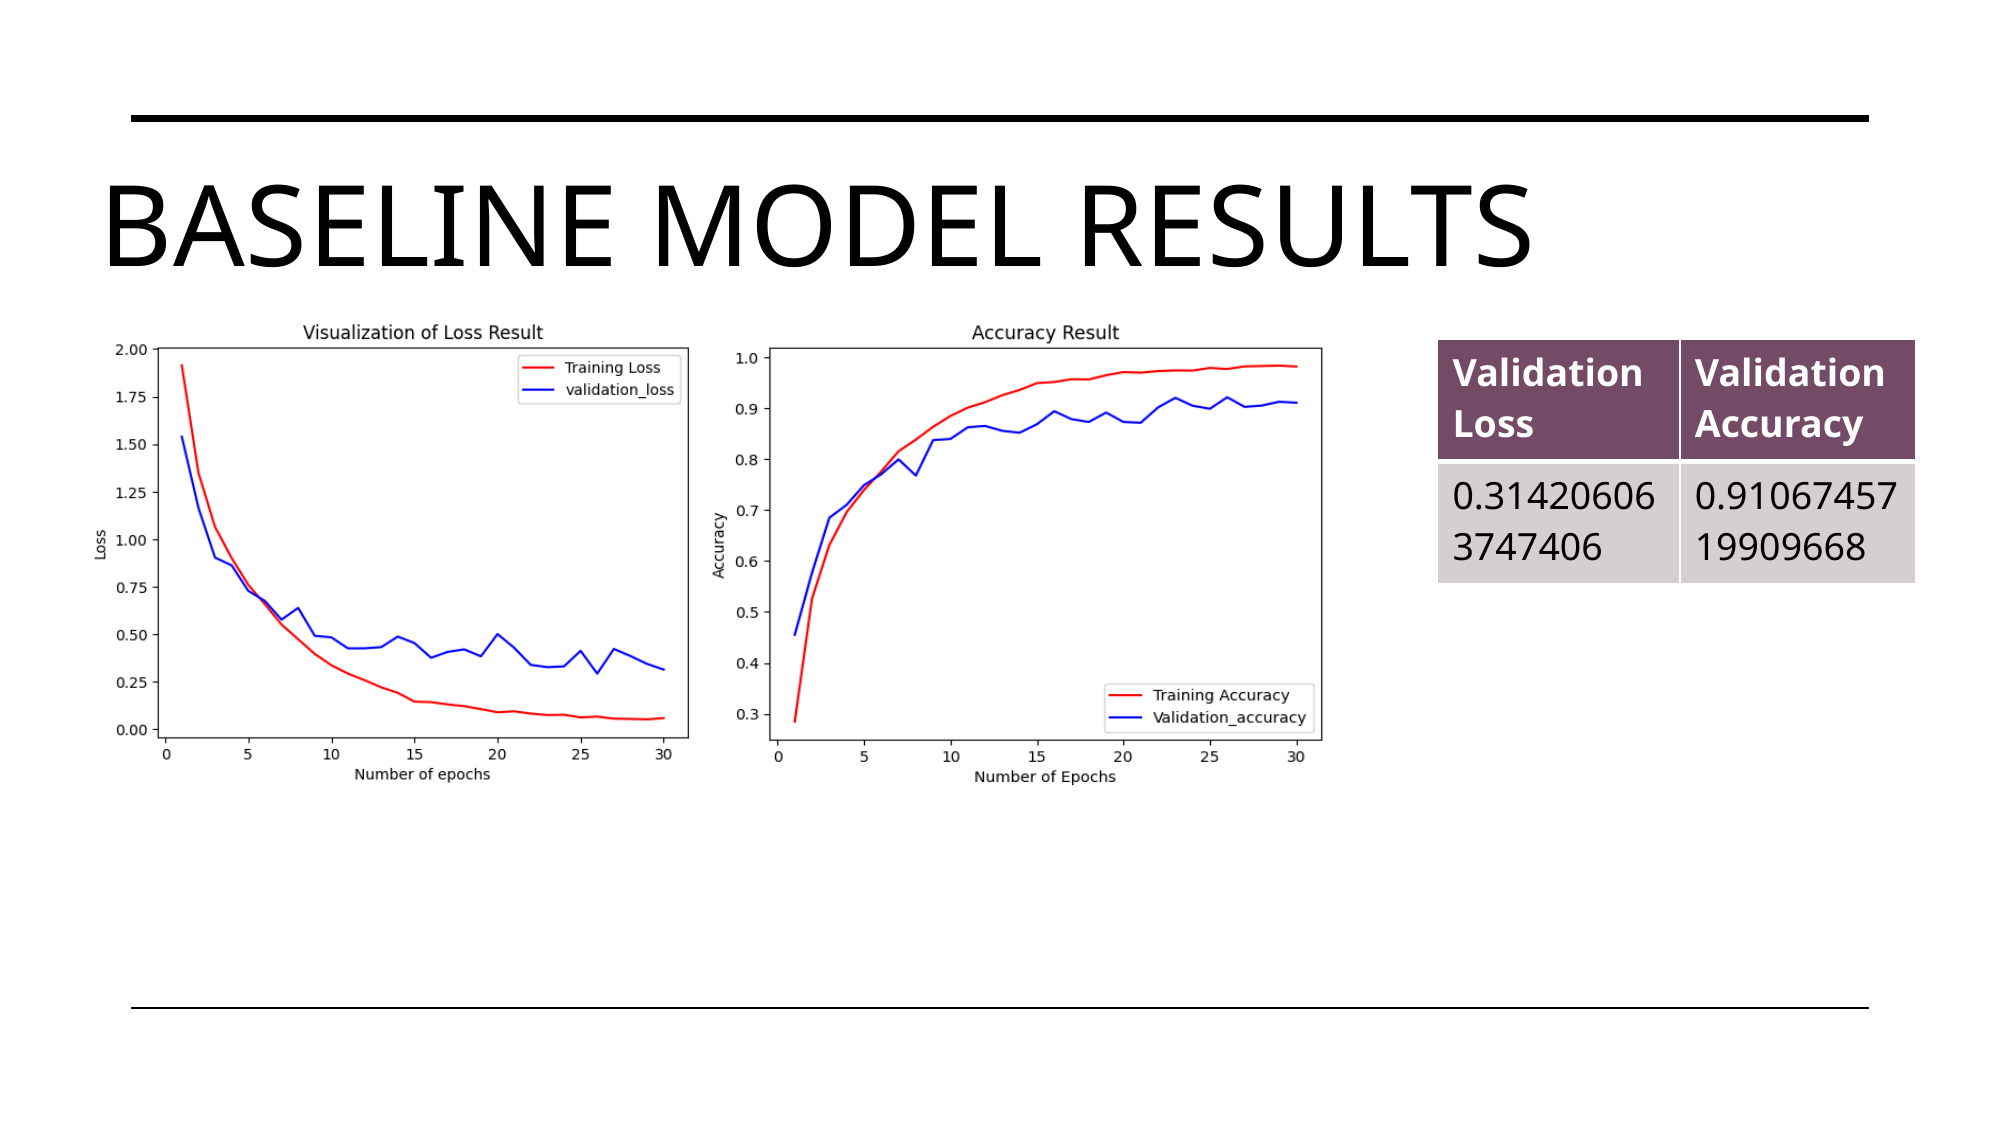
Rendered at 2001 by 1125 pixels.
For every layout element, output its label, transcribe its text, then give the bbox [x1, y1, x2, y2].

title Baselıne model results [84, 145, 1723, 318]
table_header Validation Loss [1438, 340, 1679, 459]
table_cell 0.314206063747406 [1438, 464, 1679, 583]
picture [84, 317, 1388, 799]
table_header Validation Accuracy [1681, 340, 1915, 459]
table_cell 0.9106745719909668 [1681, 464, 1915, 583]
